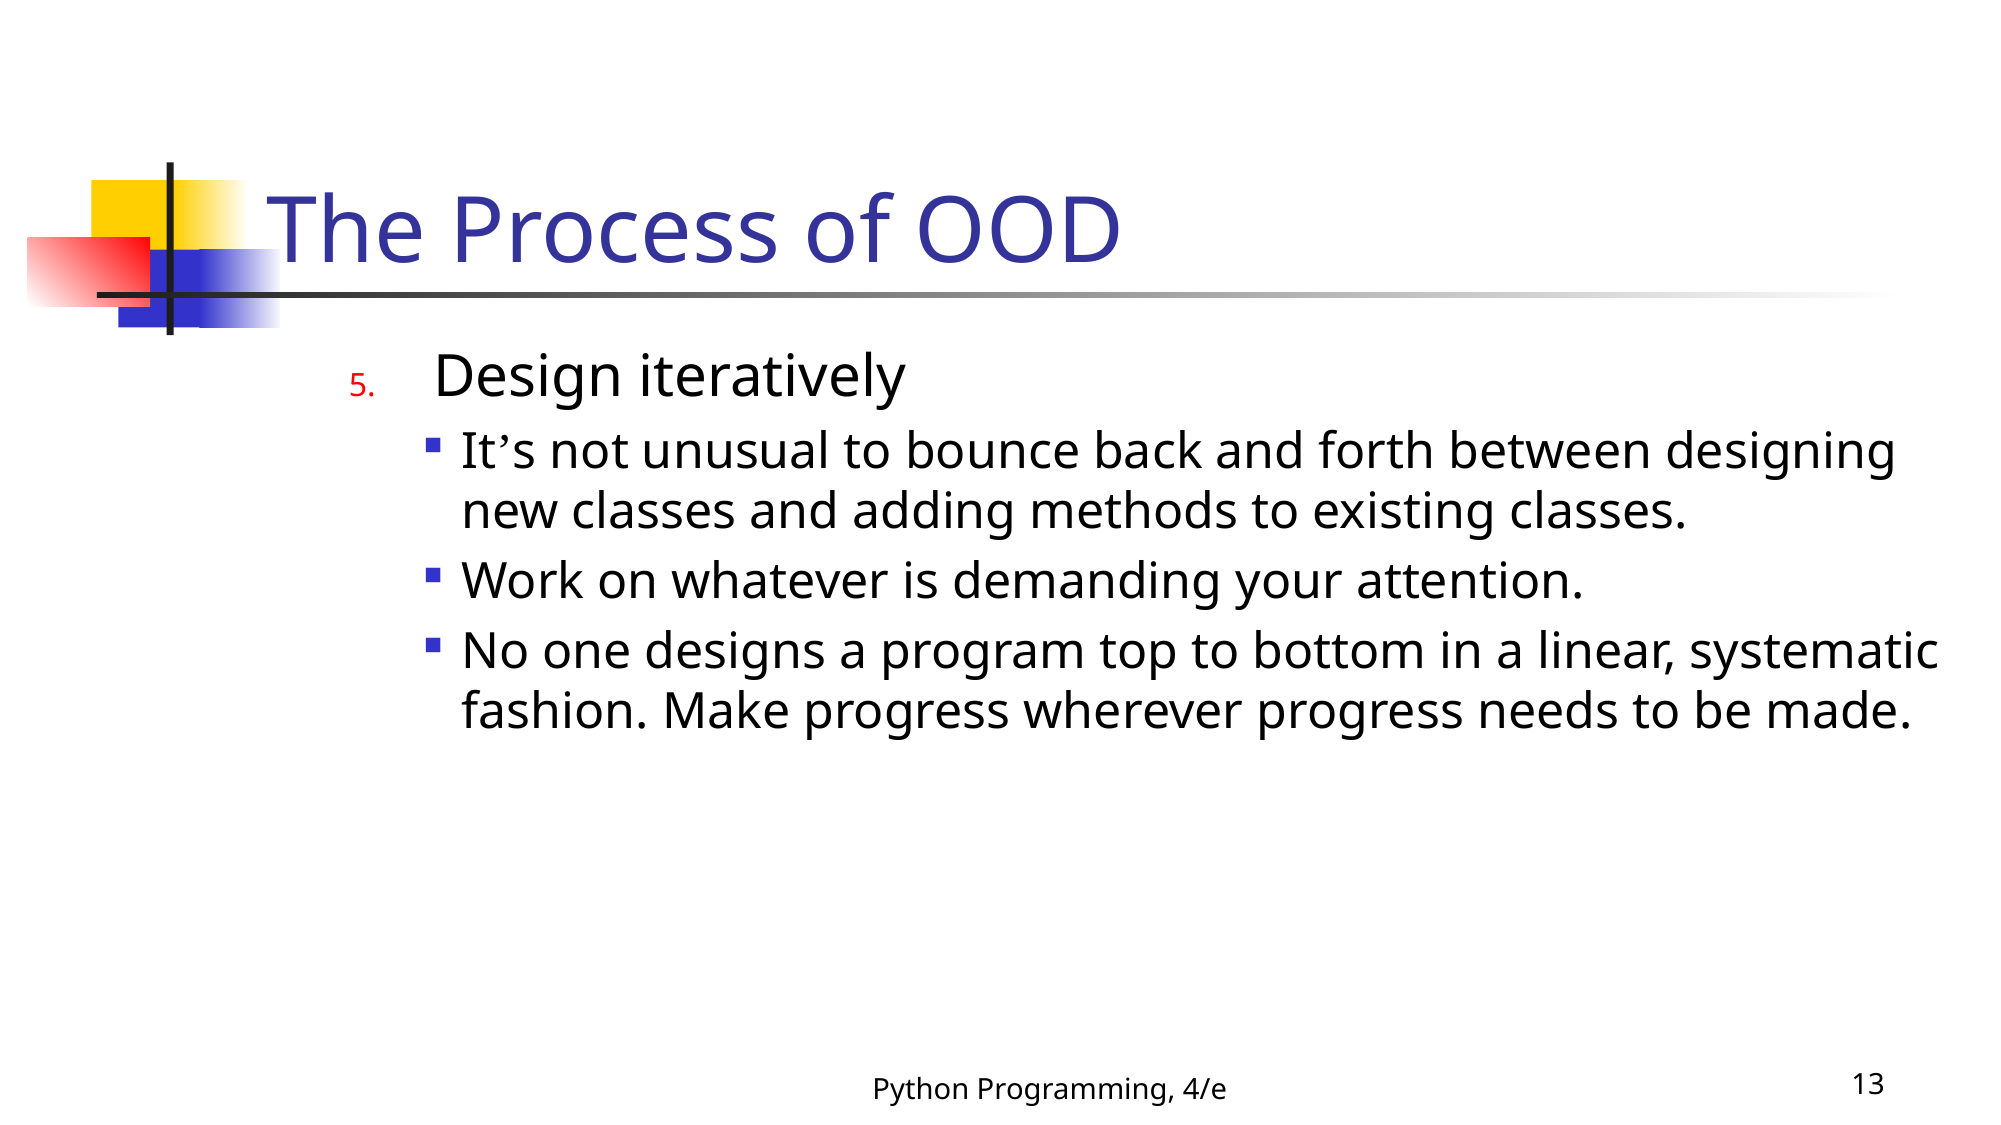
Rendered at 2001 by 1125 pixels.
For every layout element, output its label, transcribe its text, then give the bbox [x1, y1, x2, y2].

footer Python Programming, 4/e [733, 1037, 1367, 1113]
title The Process of OOD [251, 101, 1957, 289]
slide_number 13 [1483, 1037, 1901, 1113]
list Design iteratively It’s not unusual to bounce back and forth between designing new classes and adding methods to existing classes. Work on whatever is demanding your attention. No one designs a program top to bottom in a linear, systematic fashion. Make progress wherever progress needs to be made. [258, 331, 1959, 1006]
